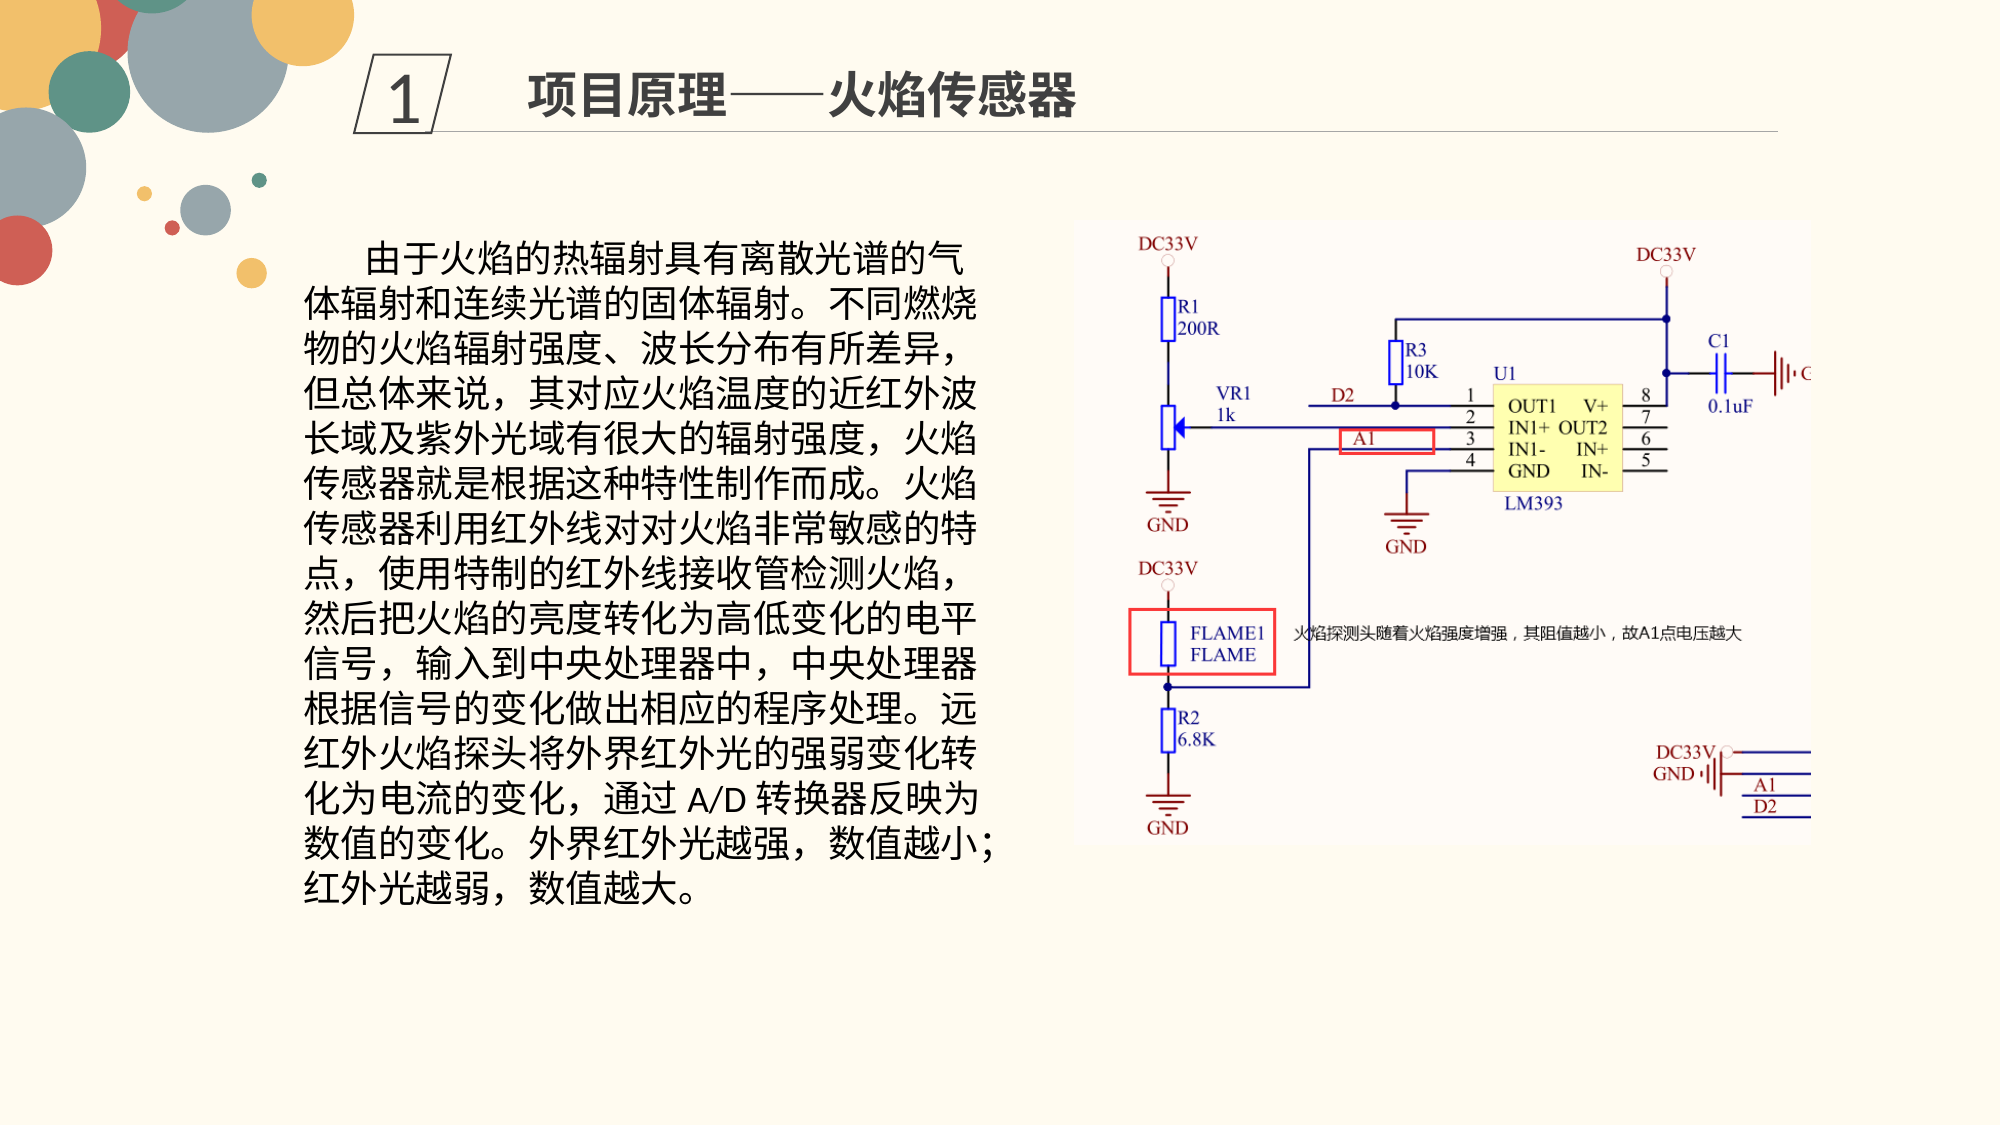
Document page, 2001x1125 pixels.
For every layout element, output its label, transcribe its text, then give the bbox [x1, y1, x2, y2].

text_box 由于火焰的热辐射具有离散光谱的气体辐射和连续光谱的固体辐射。不同燃烧物的火焰辐射强度、波长分布有所差异，但总体来说，其对应火焰温度的近红外波长域及紫外光域有很大的辐射强度，火焰传感器就是根据这种特性制作而成。火焰传感器利用红外线对对火焰非常敏感的特点，使用特制的红外线接收管检测火焰，然后把火焰的亮度转化为高低变化的电平信号，输入到中央处理器中，中央处理器根据信号的变化做出相应的程序处理。远红外火焰探头将外界红外光的强弱变化转化为电流的变化，通过A/D转换器反映为数值的变化。外界红外光越强，数值越小；红外光越弱，数值越大。 [288, 227, 1004, 918]
text_box 项目原理——火焰传感器 [512, 56, 1283, 131]
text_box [0, 0, 355, 289]
text_box 1 [355, 53, 453, 135]
picture [1074, 220, 1811, 845]
